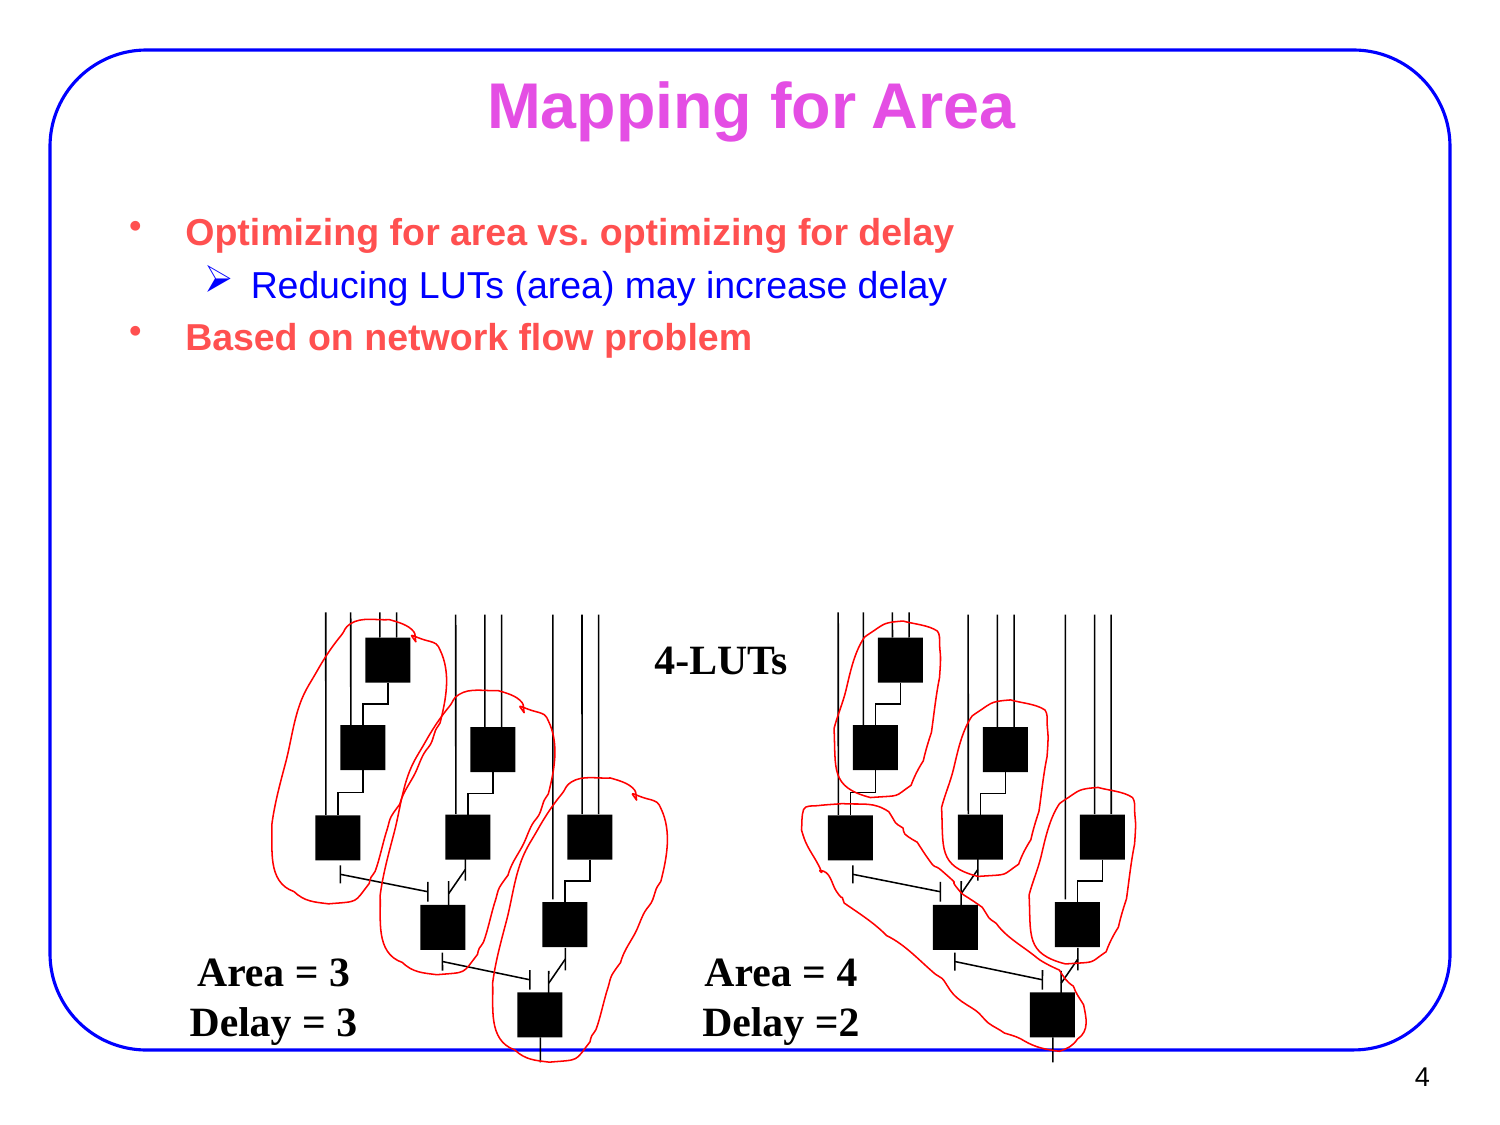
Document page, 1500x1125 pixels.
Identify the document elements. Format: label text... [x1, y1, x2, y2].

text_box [827, 612, 1126, 1063]
text_box [801, 805, 822, 873]
text_box Area = 3 Delay = 3 [174, 937, 310, 1053]
text_box Area = 4 Delay =2 [687, 937, 822, 1053]
text_box [271, 683, 310, 901]
slide_number 4 [1351, 1047, 1444, 1104]
list Optimizing for area vs. optimizing for delay Reducing LUTs (area) may increase delay Based on network flow problem [112, 200, 1388, 497]
text_box 4-LUTs [639, 625, 803, 690]
title Mapping for Area [113, 66, 1389, 140]
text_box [315, 612, 613, 1063]
text_box [616, 779, 668, 969]
text_box [1129, 795, 1136, 880]
